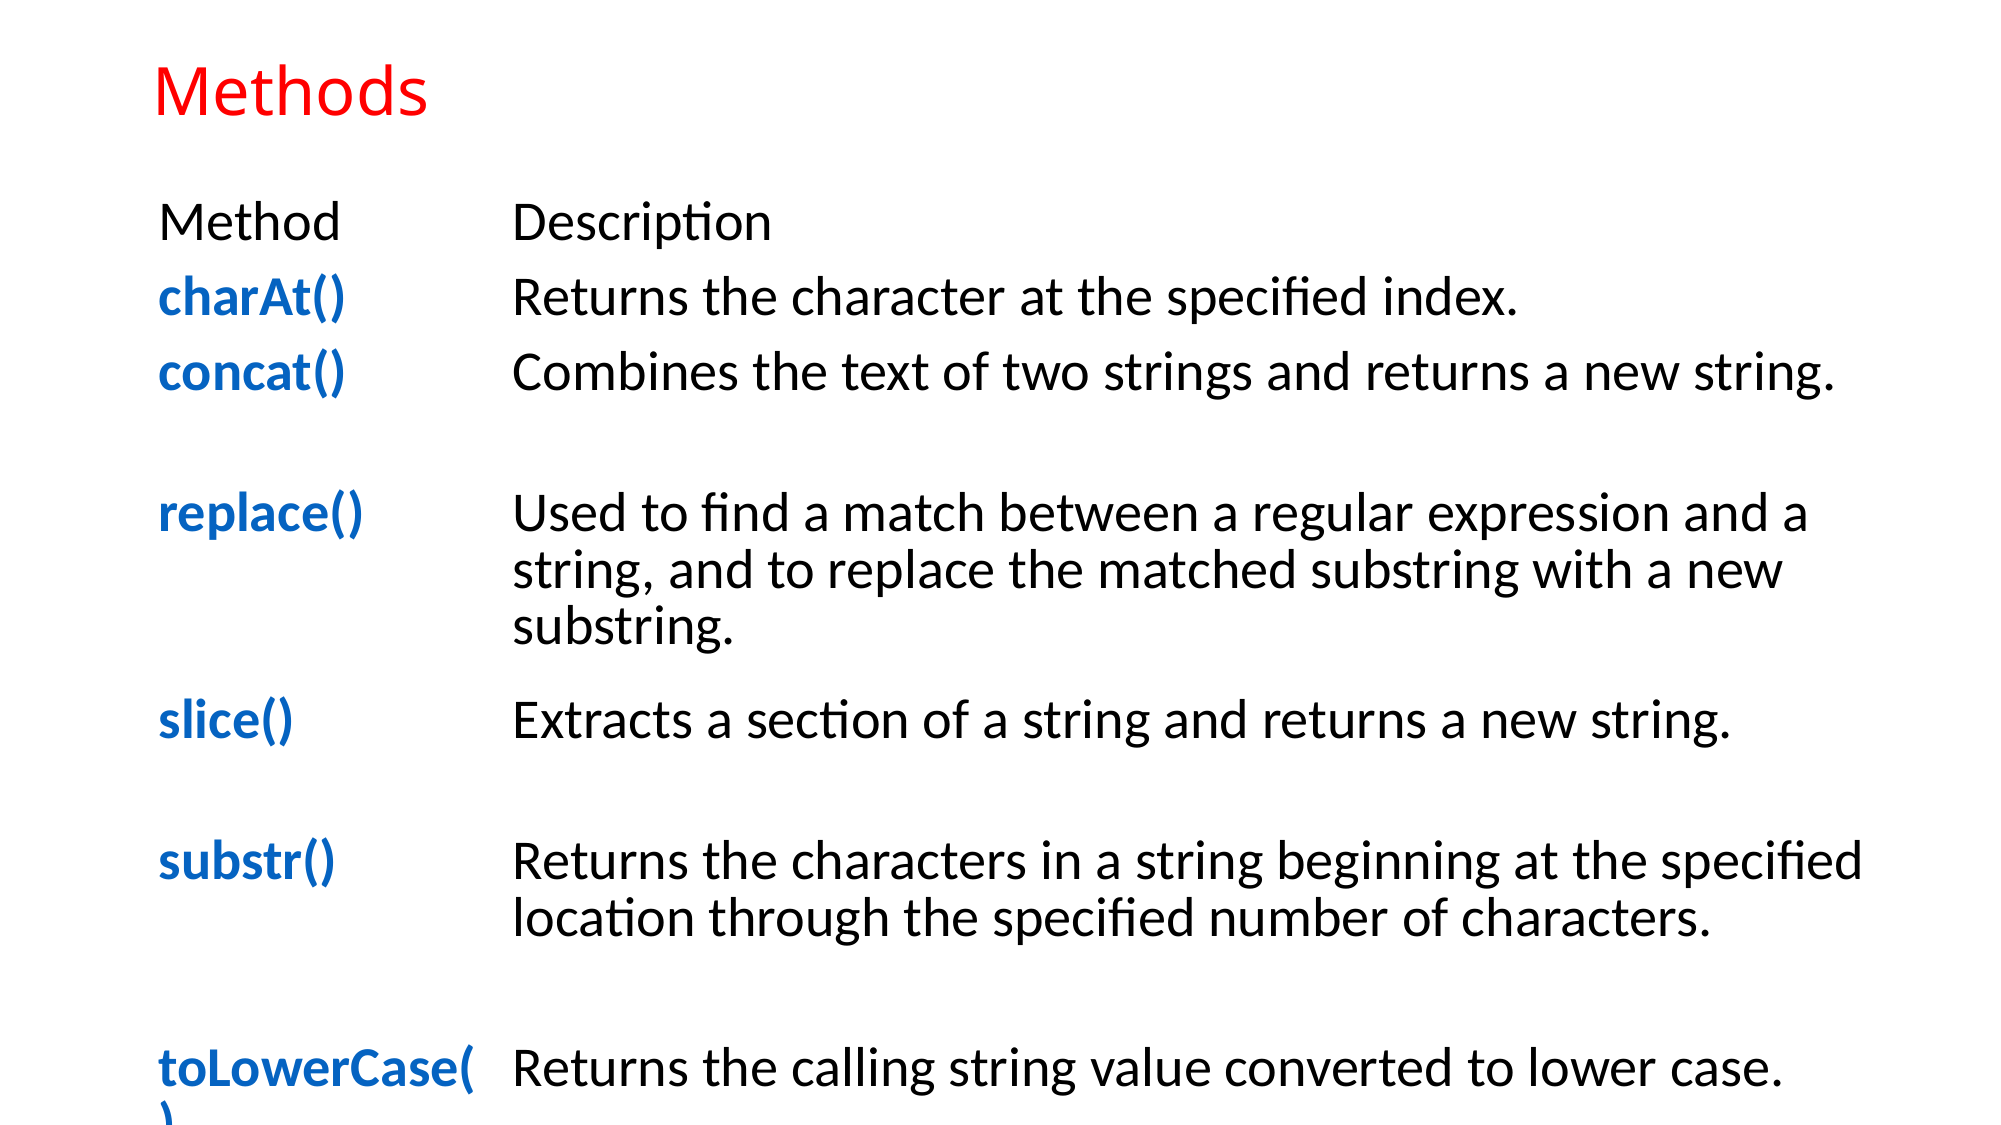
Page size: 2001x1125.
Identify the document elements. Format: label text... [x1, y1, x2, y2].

table_cell substr() [144, 830, 498, 1037]
table_cell replace() [144, 482, 498, 689]
table_cell slice() [144, 689, 498, 830]
table_cell Returns the characters in a string beginning at the specified location through the specified number of characters. [498, 830, 1916, 1037]
table_cell Combines the text of two strings and returns a new string. [498, 341, 1916, 482]
text_box Methods [137, 59, 1863, 129]
table_cell Extracts a section of a string and returns a new string. [498, 689, 1916, 830]
table_cell charAt() [144, 266, 498, 341]
table_cell toLowerCase() [144, 1037, 498, 1125]
table_cell concat() [144, 341, 498, 482]
table_cell Used to find a match between a regular expression and a string, and to replace the matched substring with a new substring. [498, 482, 1916, 689]
table_cell Returns the character at the specified index. [498, 266, 1916, 341]
table_header Description [498, 190, 1916, 266]
table_cell Returns the calling string value converted to lower case. [498, 1037, 1916, 1125]
table_header Method [144, 190, 498, 266]
